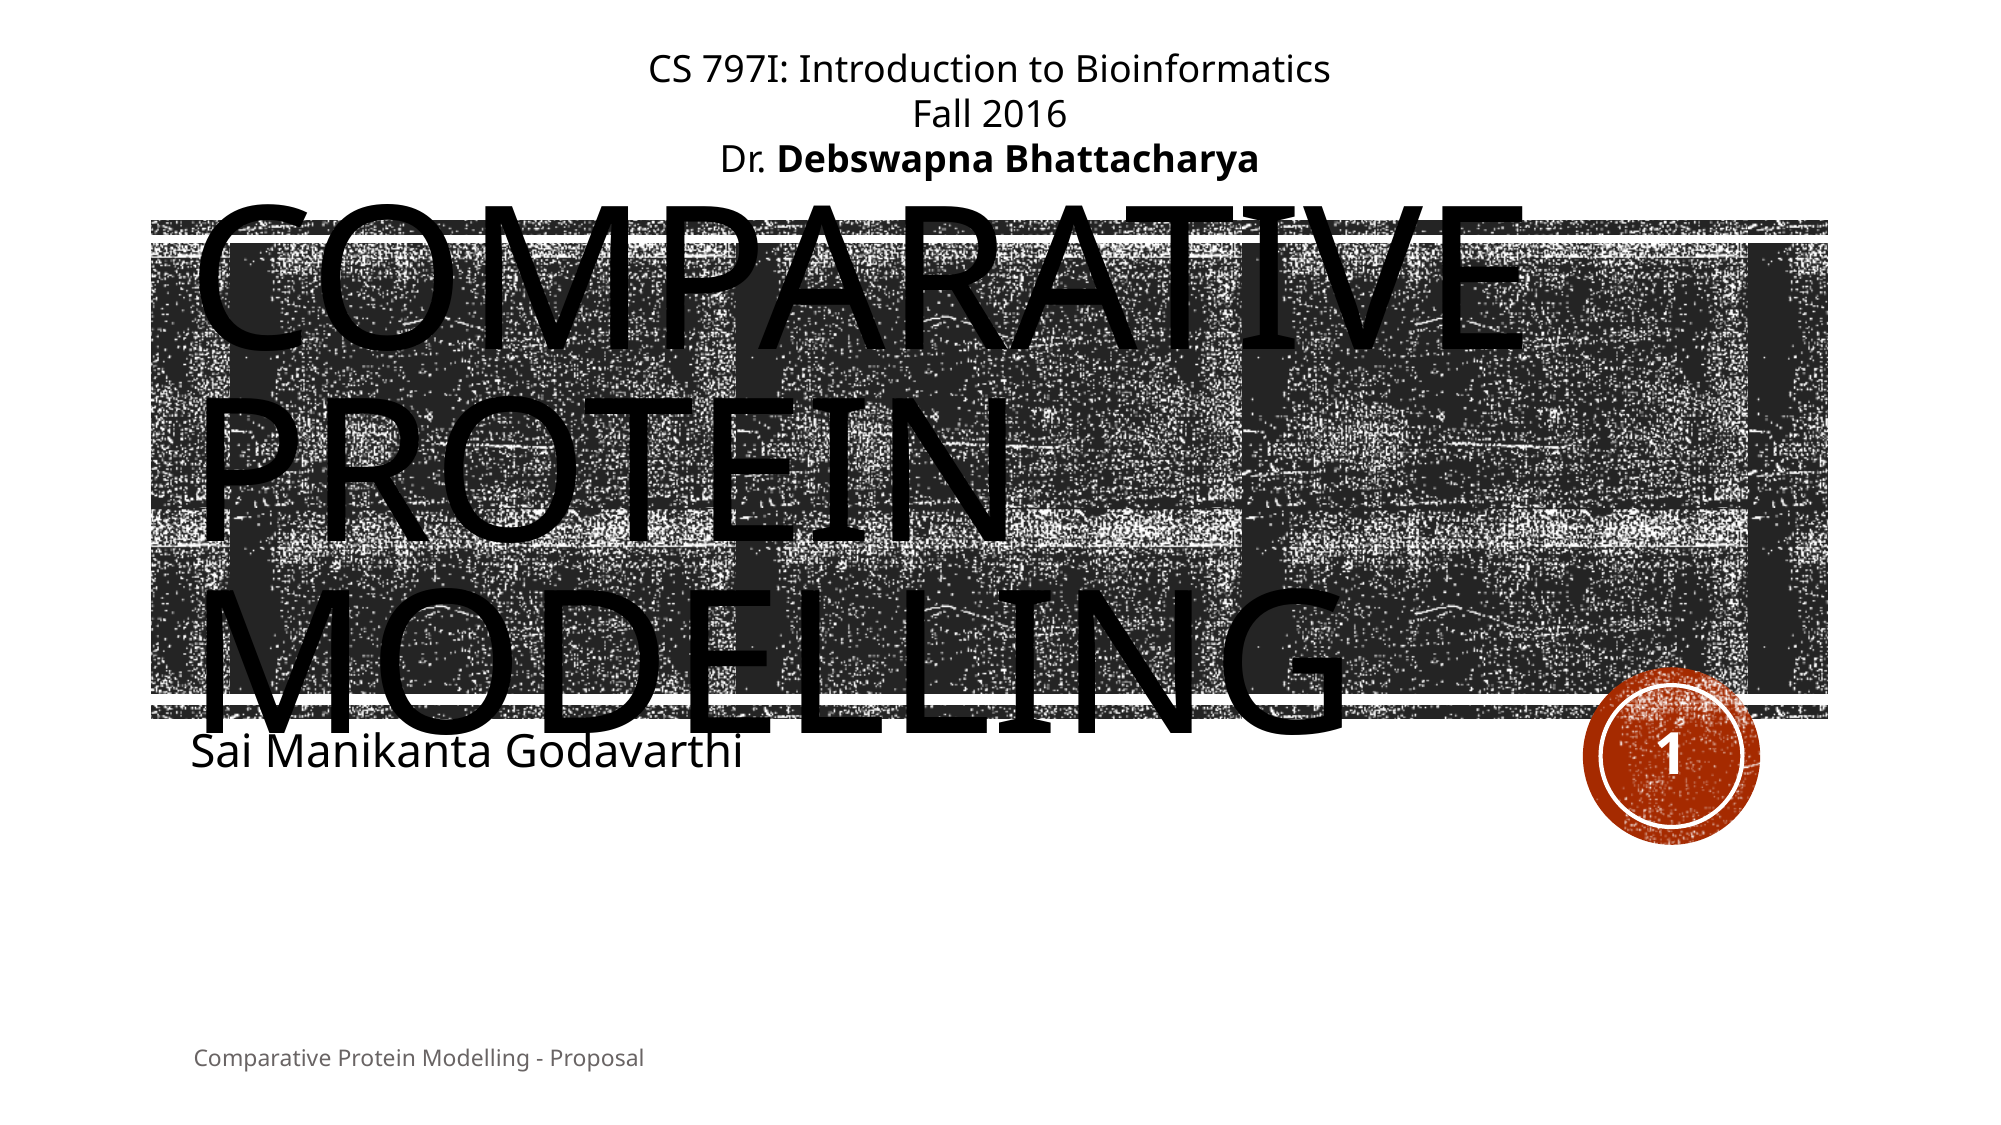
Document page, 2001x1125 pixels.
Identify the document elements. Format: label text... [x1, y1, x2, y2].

slide_number 1 [1573, 703, 1770, 809]
title Comparative protein modelling [172, 234, 1808, 733]
text_box CS 797I: Introduction to Bioinformatics Fall 2016 Dr. Debswapna Bhattacharya [605, 37, 1375, 233]
footer Comparative Protein Modelling - Proposal [178, 1028, 1217, 1089]
subtitle Sai Manikanta Godavarthi [175, 720, 1470, 896]
